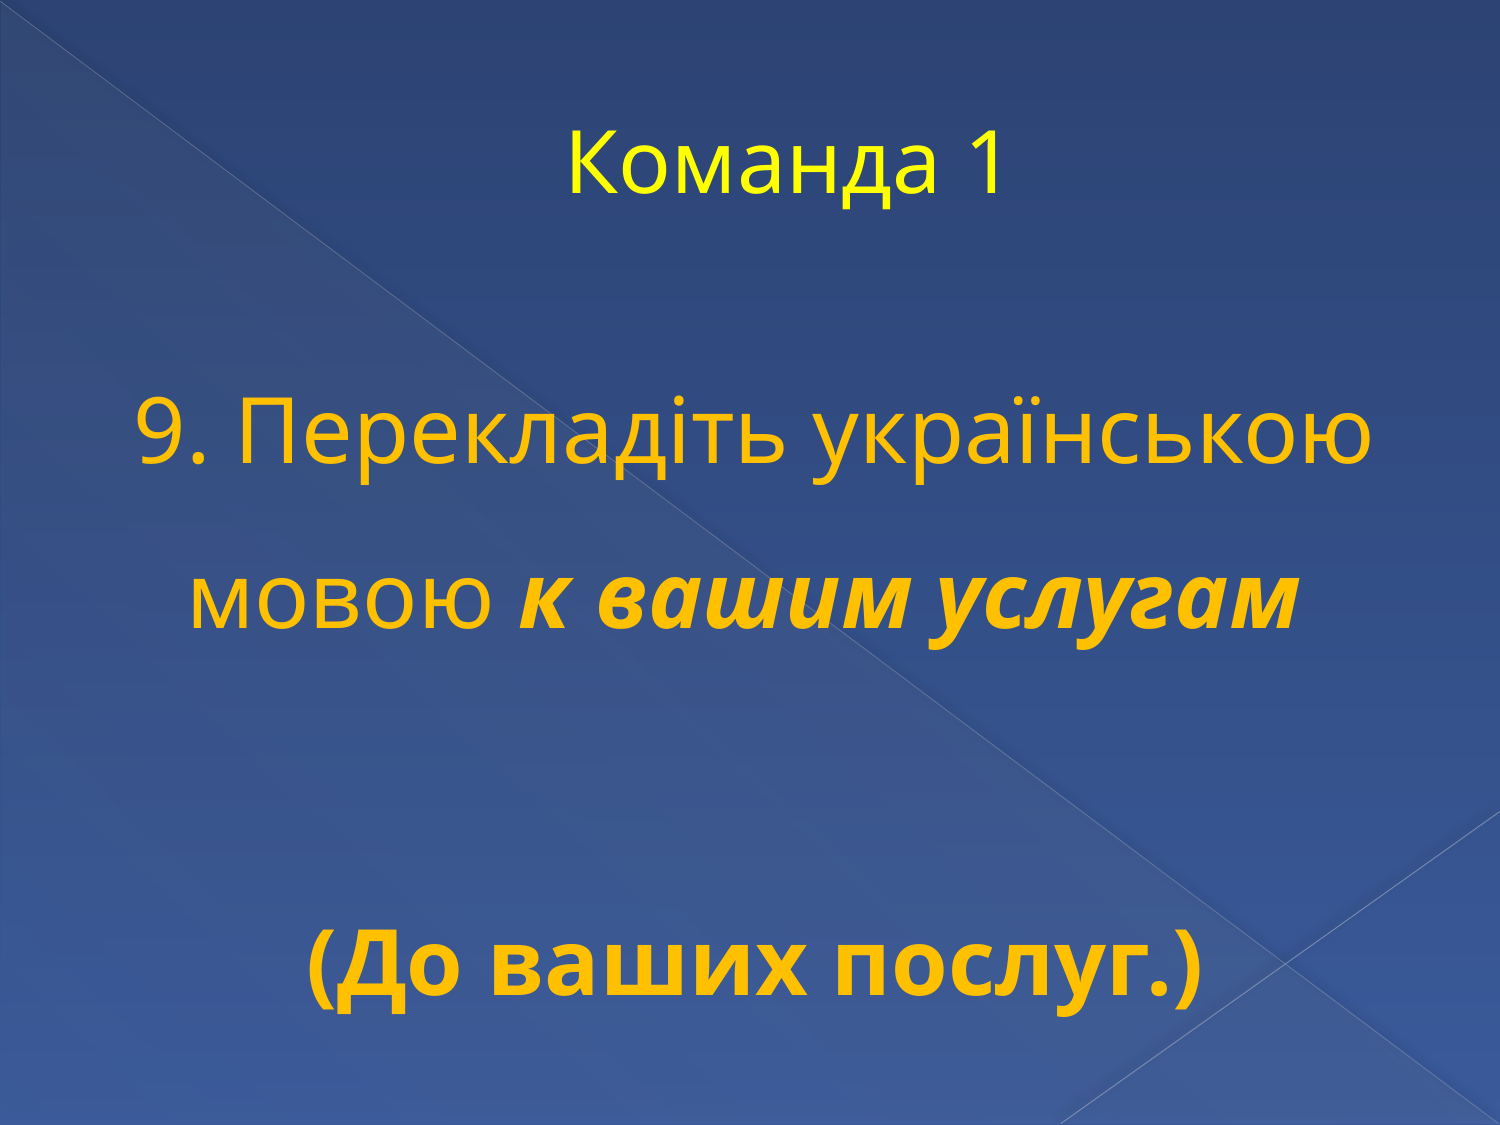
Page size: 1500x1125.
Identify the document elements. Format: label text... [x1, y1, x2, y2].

title Команда 1 [75, 43, 1425, 274]
list 9. Перекладіть українською мовою к вашим услугам (До ваших послуг.) [75, 308, 1425, 1059]
